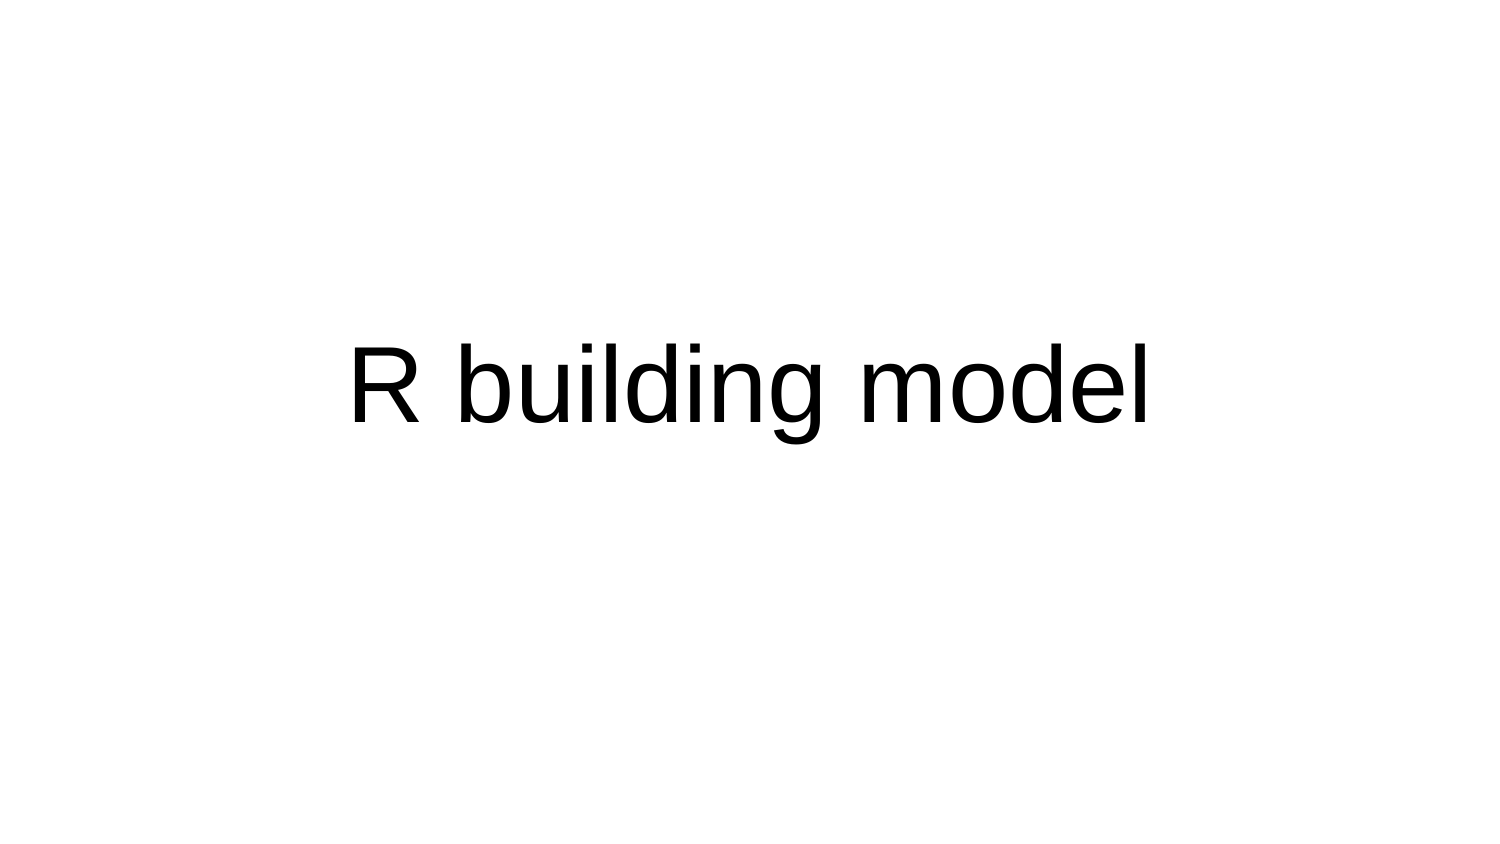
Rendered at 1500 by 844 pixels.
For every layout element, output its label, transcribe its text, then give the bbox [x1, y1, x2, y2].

title R building model [51, 122, 1449, 459]
